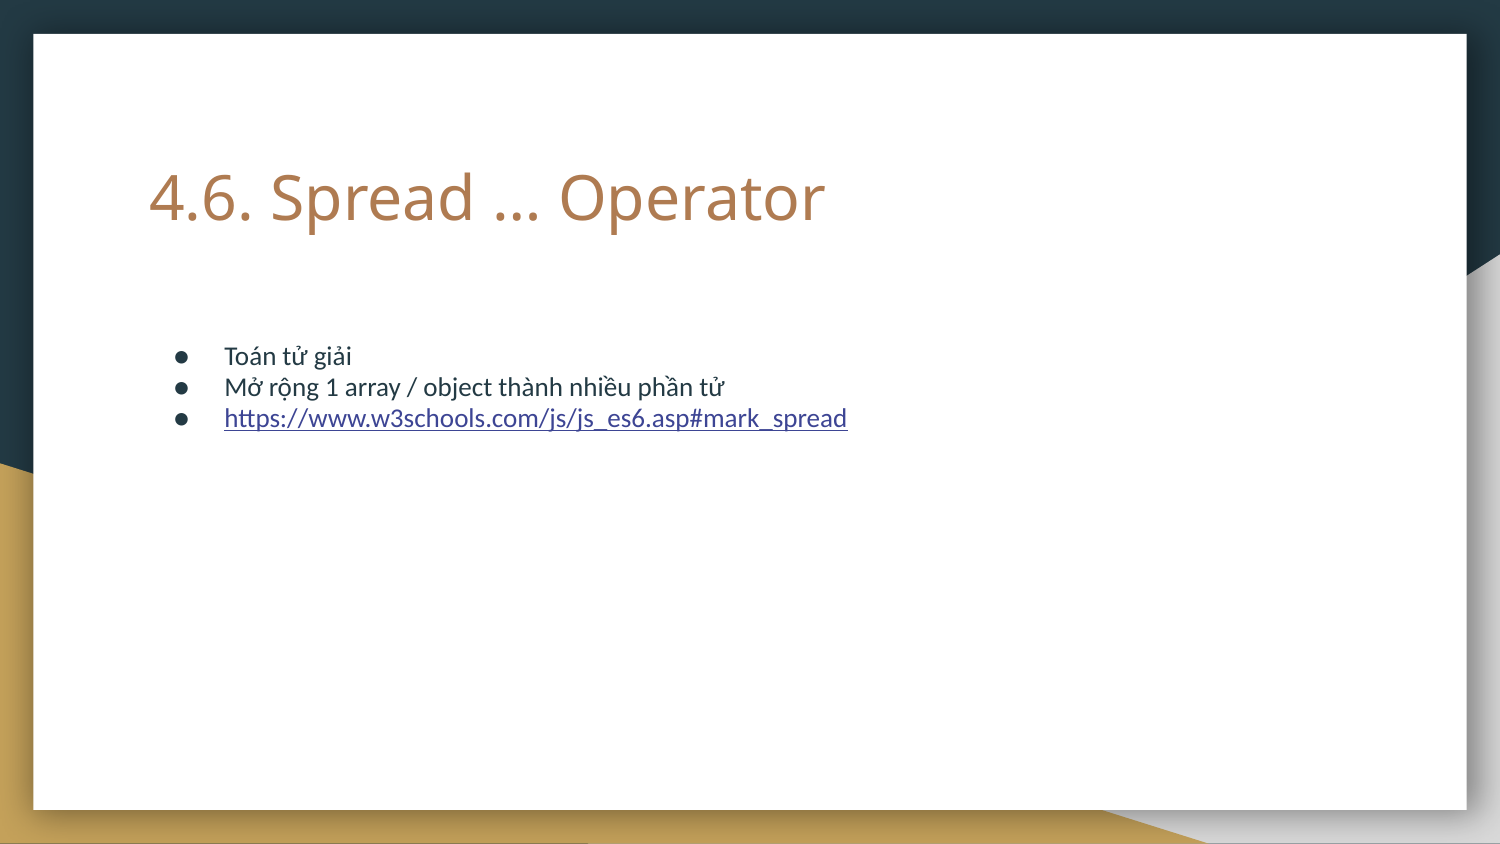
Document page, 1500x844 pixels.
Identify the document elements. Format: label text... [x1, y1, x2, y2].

title 4.6. Spread … Operator [134, 138, 1366, 296]
list Toán tử giải Mở rộng 1 array / object thành nhiều phần tử https://www.w3schools.com/js/js_es6.asp#mark_spread [134, 326, 1366, 729]
